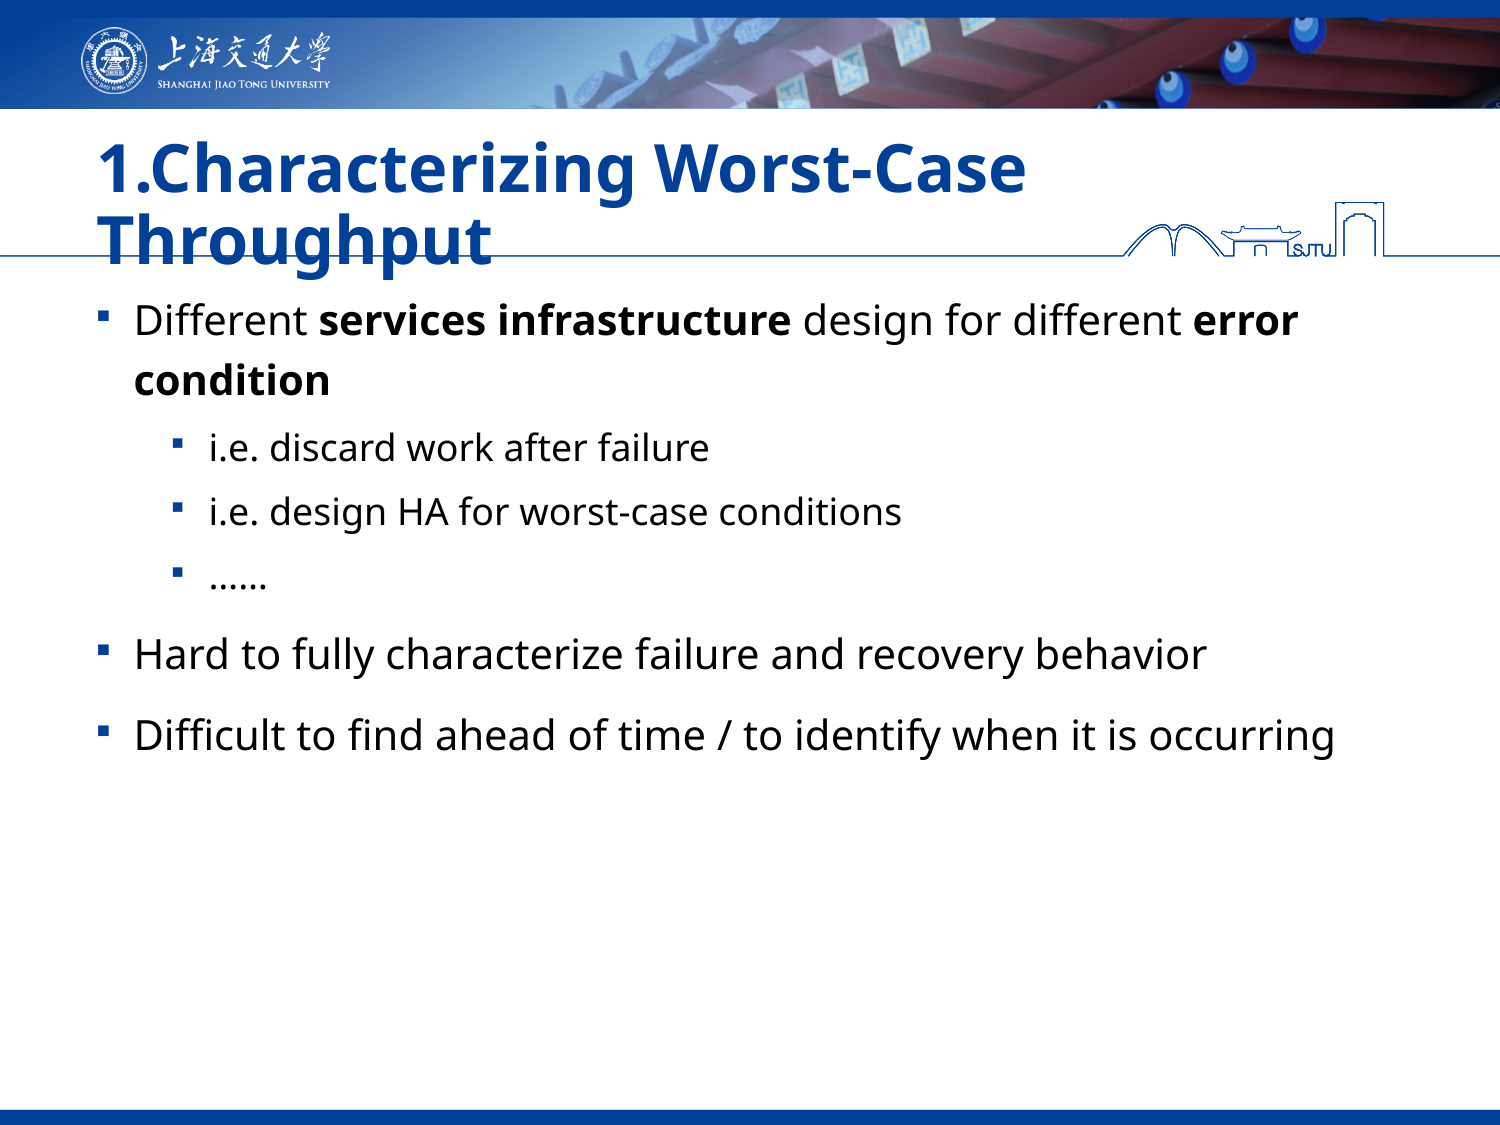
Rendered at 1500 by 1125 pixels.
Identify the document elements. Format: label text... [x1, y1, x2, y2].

list Different services infrastructure design for different error condition i.e. discard work after failure i.e. design HA for worst-case conditions …… Hard to fully characterize failure and recovery behavior Difficult to find ahead of time / to identify when it is occurring [81, 276, 1455, 1084]
title 1.Characterizing Worst-Case Throughput [81, 159, 1455, 254]
picture [0, 18, 1500, 109]
